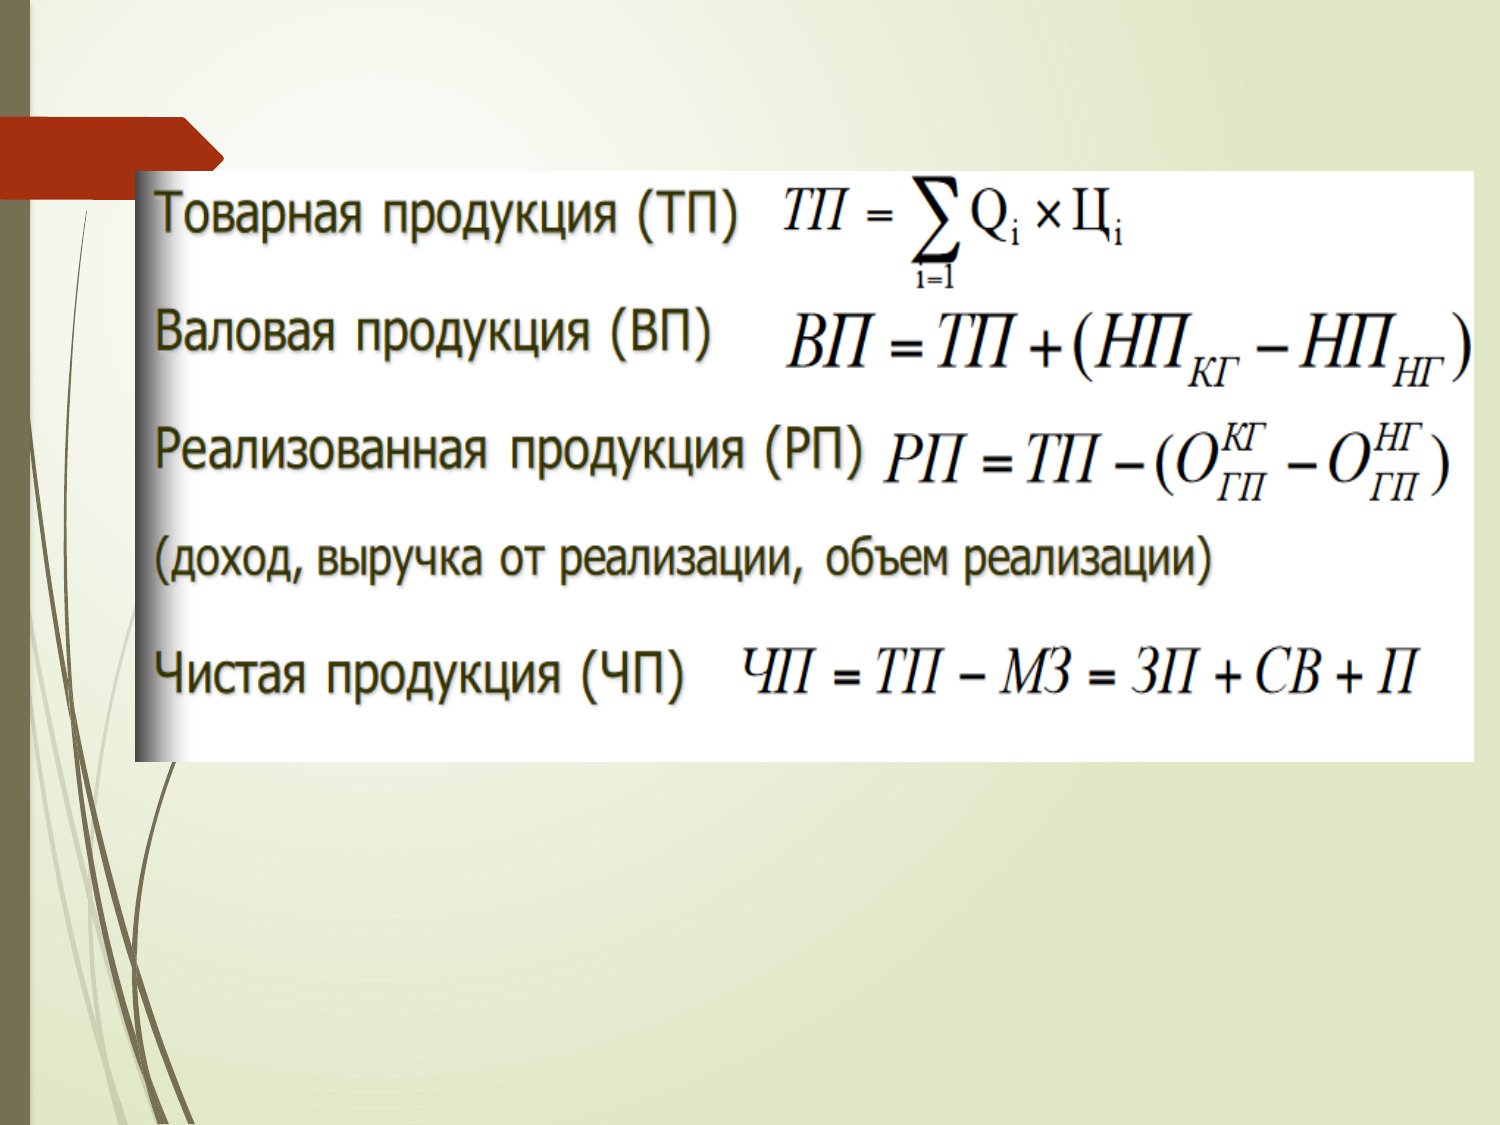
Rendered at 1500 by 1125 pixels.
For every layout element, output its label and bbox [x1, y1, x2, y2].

picture [135, 171, 1474, 763]
